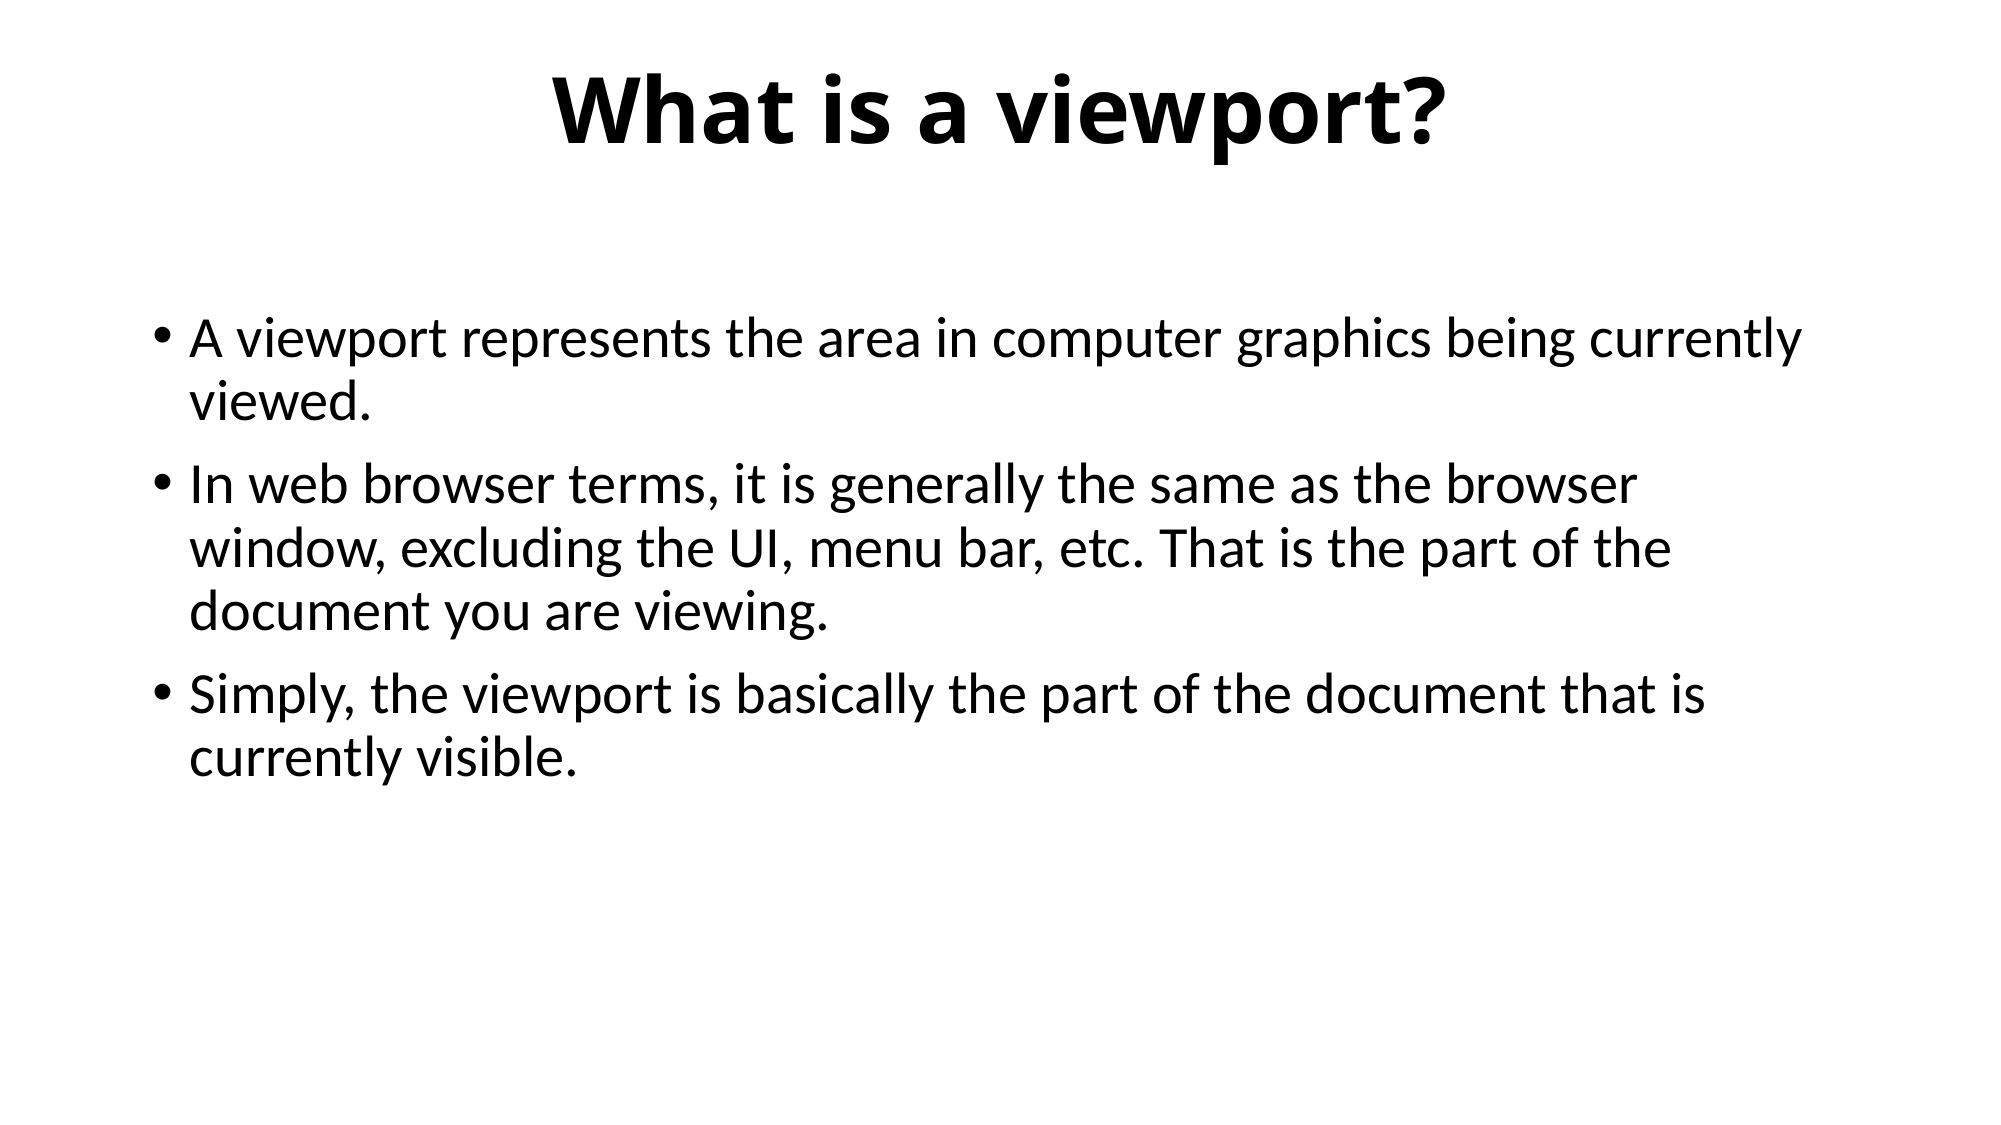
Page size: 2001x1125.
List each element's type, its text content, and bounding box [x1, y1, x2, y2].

title What is a viewport? [137, 59, 1863, 278]
list A viewport represents the area in computer graphics being currently viewed. In web browser terms, it is generally the same as the browser window, excluding the UI, menu bar, etc. That is the part of the document you are viewing. Simply, the viewport is basically the part of the document that is currently visible. [137, 299, 1863, 1014]
